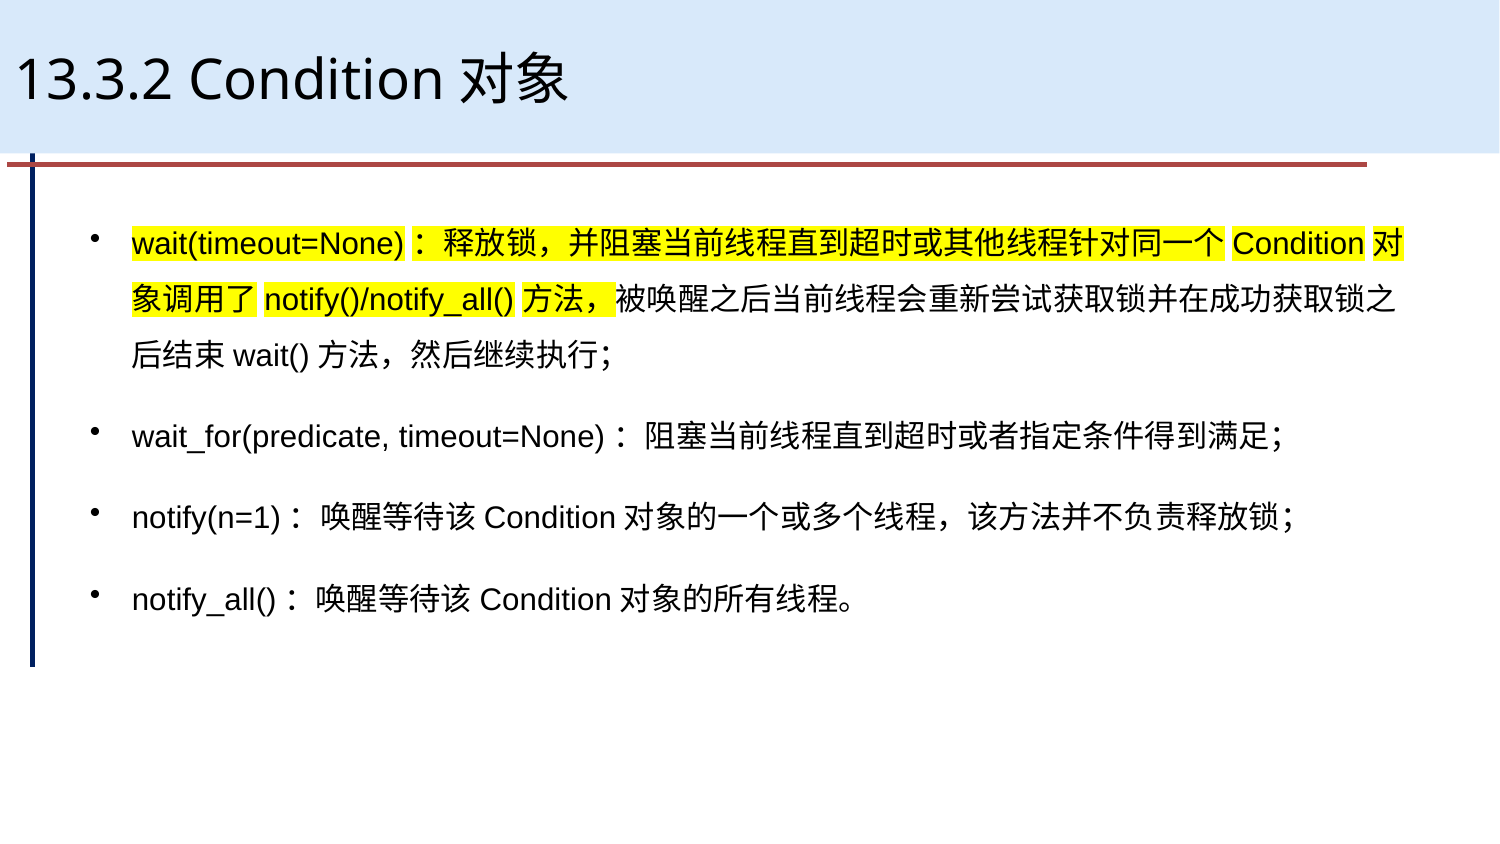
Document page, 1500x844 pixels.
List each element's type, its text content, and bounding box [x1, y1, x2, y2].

title 13.3.2 Condition对象 [0, 0, 1500, 154]
list wait(timeout=None)：释放锁，并阻塞当前线程直到超时或其他线程针对同一个Condition对象调用了notify()/notify_all()方法，被唤醒之后当前线程会重新尝试获取锁并在成功获取锁之后结束wait()方法，然后继续执行； wait_for(predicate, timeout=None)：阻塞当前线程直到超时或者指定条件得到满足； notify(n=1)：唤醒等待该Condition对象的一个或多个线程，该方法并不负责释放锁； notify_all()：唤醒等待该Condition对象的所有线程。 [74, 196, 1426, 755]
